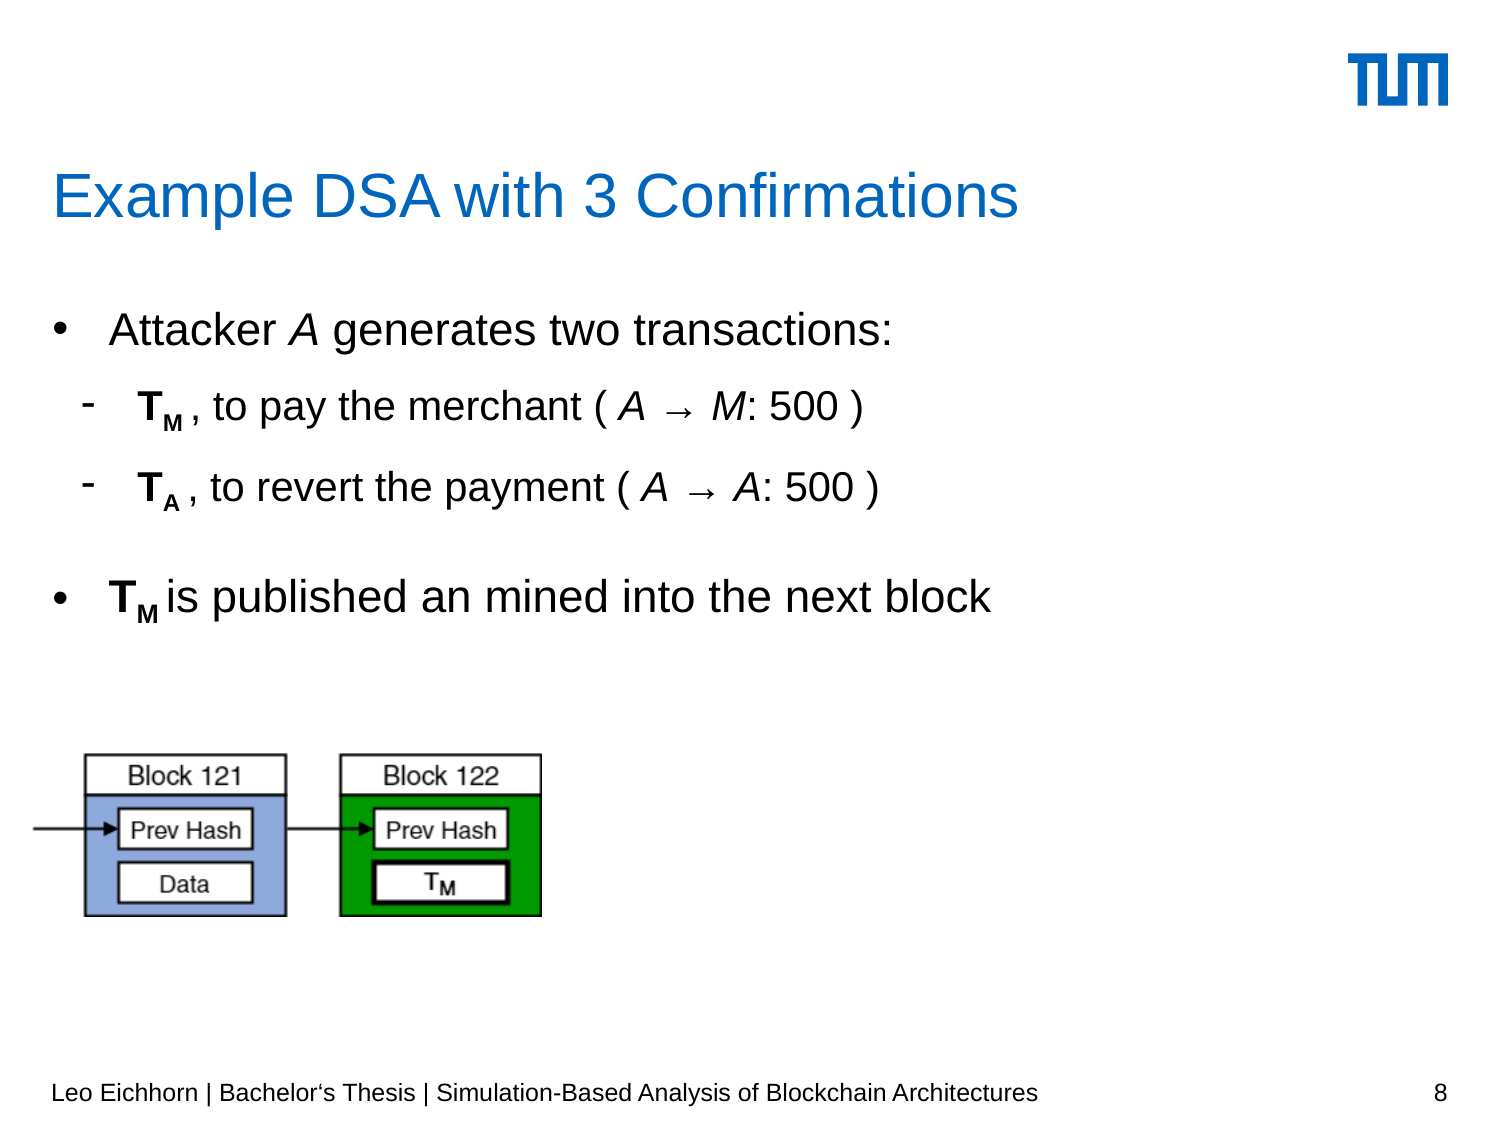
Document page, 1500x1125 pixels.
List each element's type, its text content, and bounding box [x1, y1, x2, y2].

text_box 8 [1112, 1061, 1448, 1122]
list Attacker A generates two transactions: TM , to pay the merchant ( A → M: 500 ) TA , to revert the payment ( A → A: 500 ) TM is published an mined into the next block [52, 352, 1449, 1061]
picture [22, 753, 542, 917]
text_box Leo Eichhorn | Bachelor‘s Thesis | Simulation-Based Analysis of Blockchain Architectures [50, 1061, 1112, 1122]
title Example DSA with 3 Confirmations [52, 162, 1449, 352]
